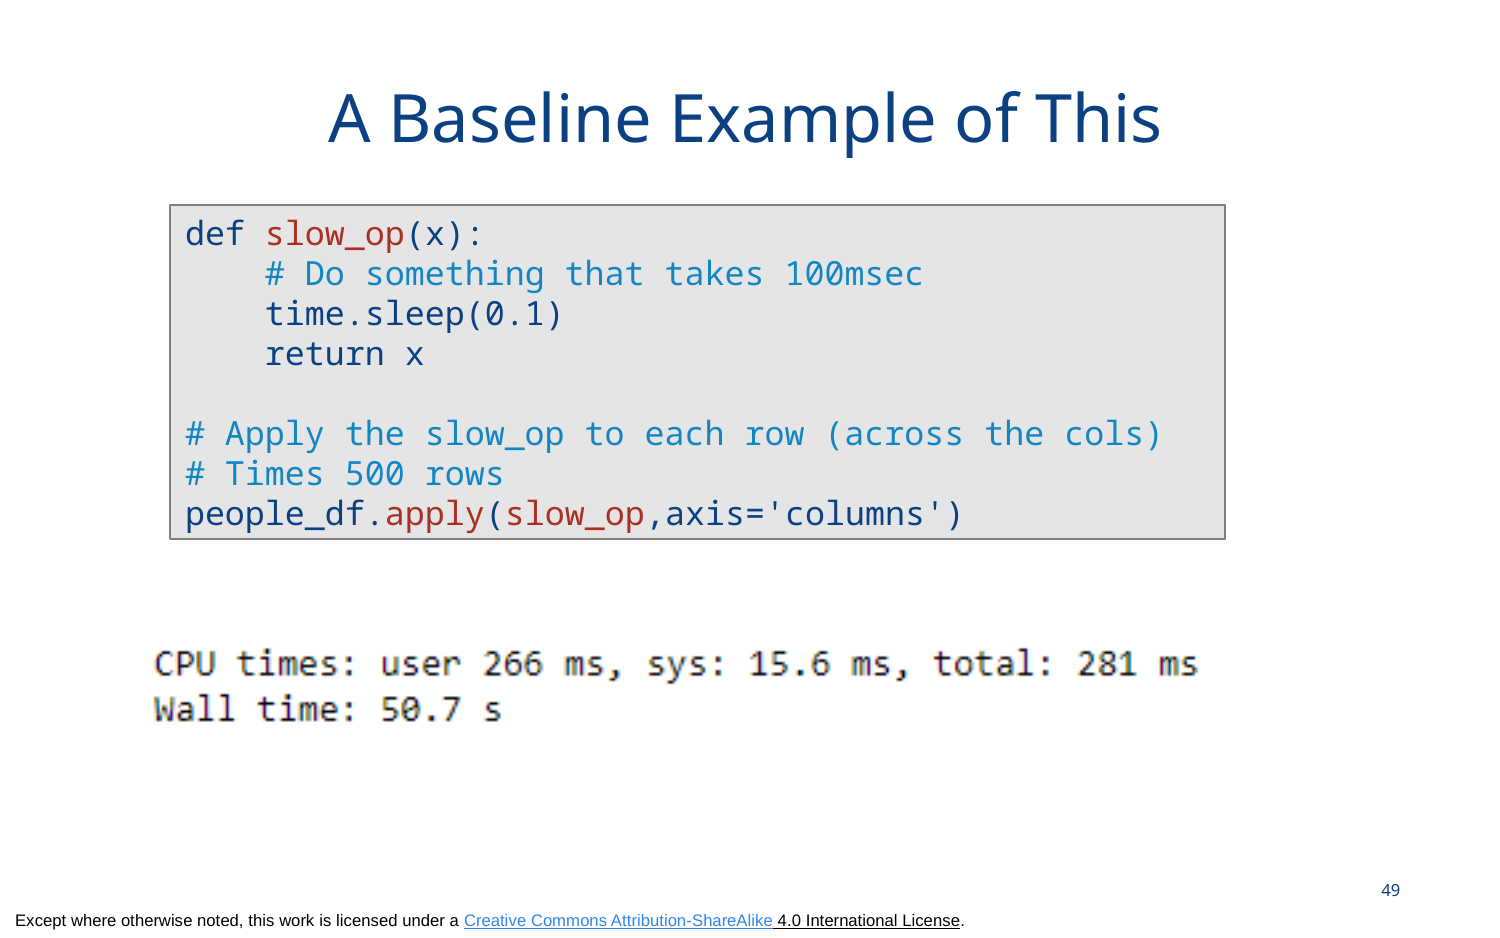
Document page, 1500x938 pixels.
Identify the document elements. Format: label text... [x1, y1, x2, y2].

title A Baseline Example of This [77, 26, 1416, 205]
slide_number 49 [1347, 866, 1416, 917]
text_box def slow_op(x): # Do something that takes 100msec time.sleep(0.1) return x # Apply the slow_op to each row (across the cols) # Times 500 rows people_df.apply(slow_op,axis='columns') [170, 204, 1225, 540]
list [139, 628, 1241, 746]
